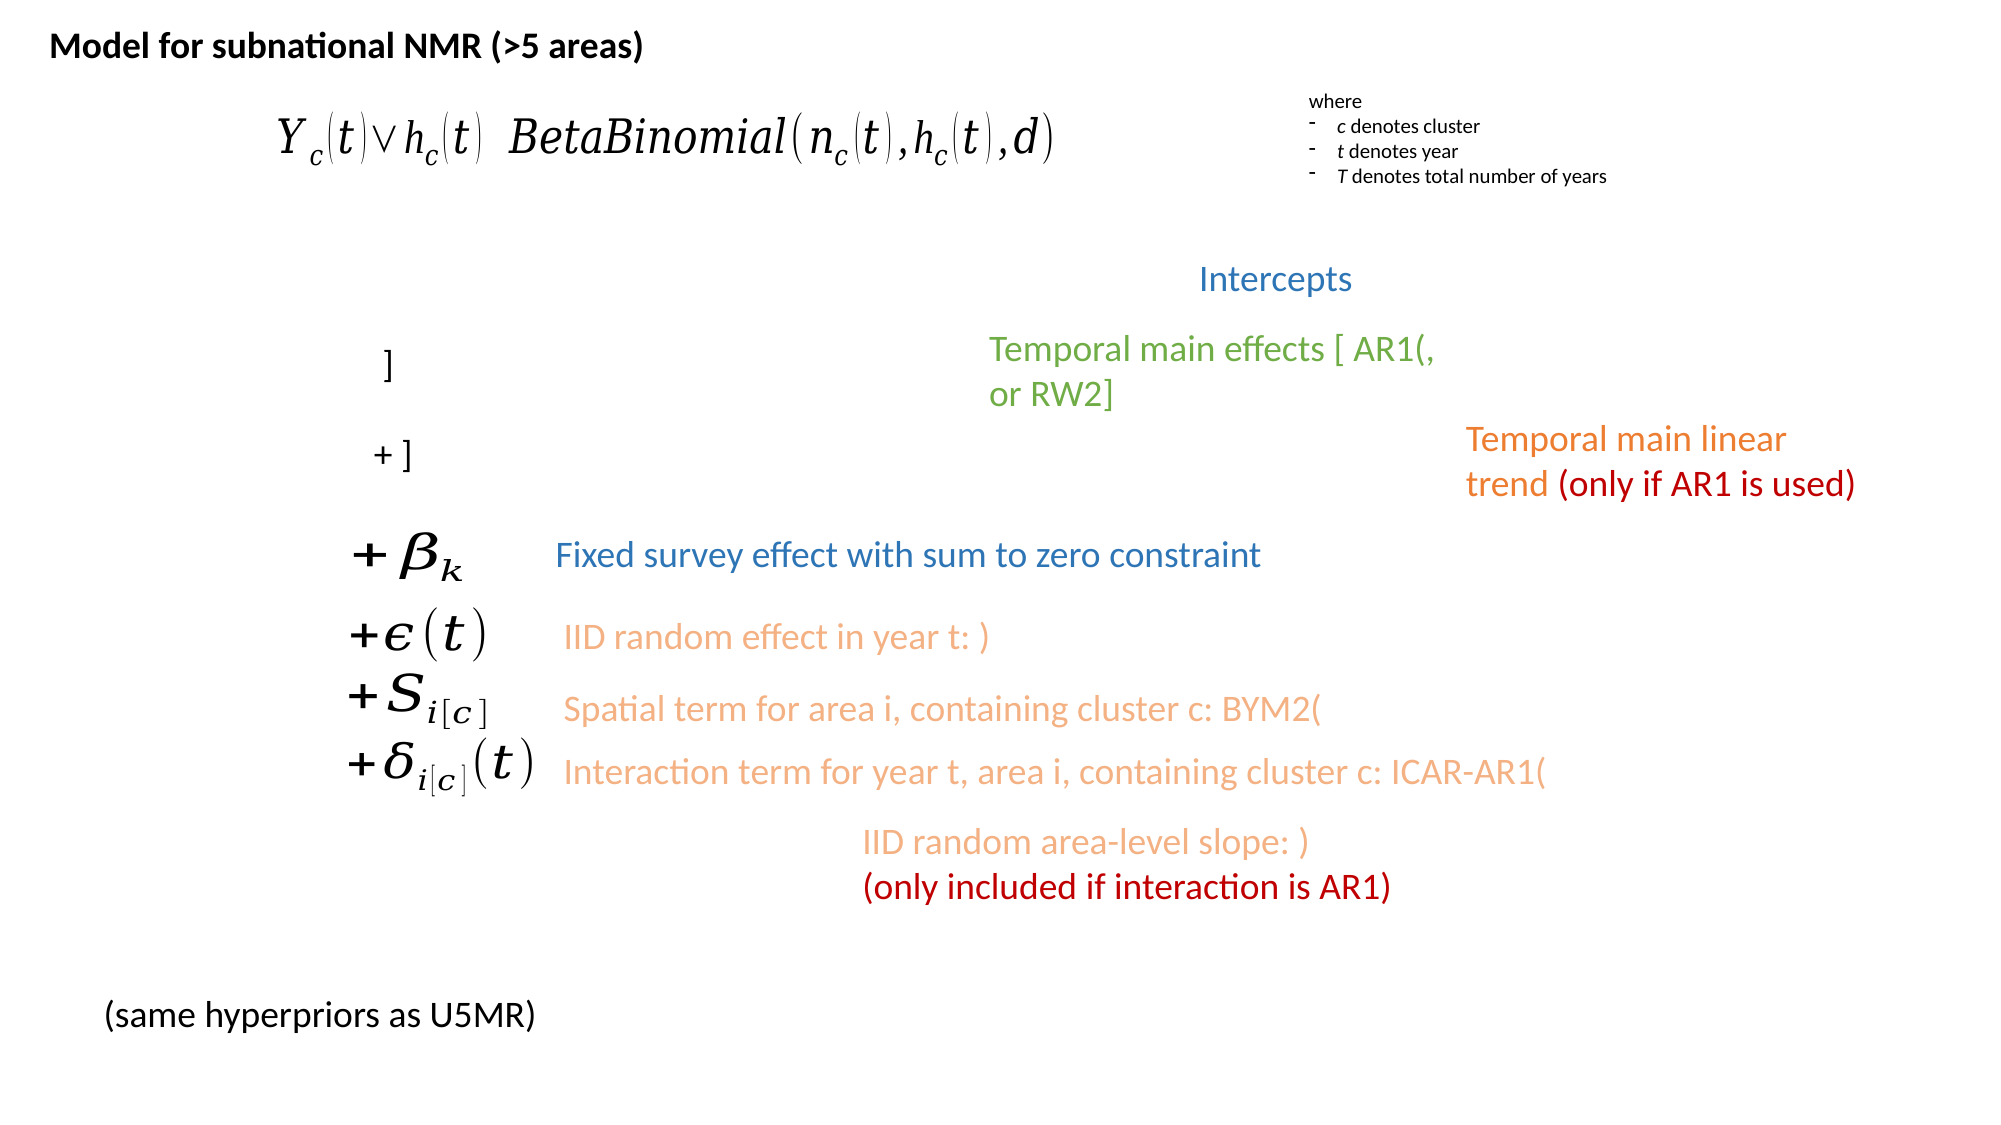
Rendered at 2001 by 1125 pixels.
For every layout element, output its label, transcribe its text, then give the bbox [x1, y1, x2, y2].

text_box Model for subnational NMR (>5 areas) [34, 13, 687, 74]
text_box Intercepts [1184, 246, 1368, 307]
text_box Fixed survey effect with sum to zero constraint [540, 523, 1278, 583]
text_box (same hyperpriors as U5MR) [88, 982, 552, 1043]
text_box Temporal main linear trend (only if AR1 is used) [1451, 406, 1875, 512]
text_box where c denotes cluster t denotes year T denotes total number of years [1294, 80, 1994, 241]
